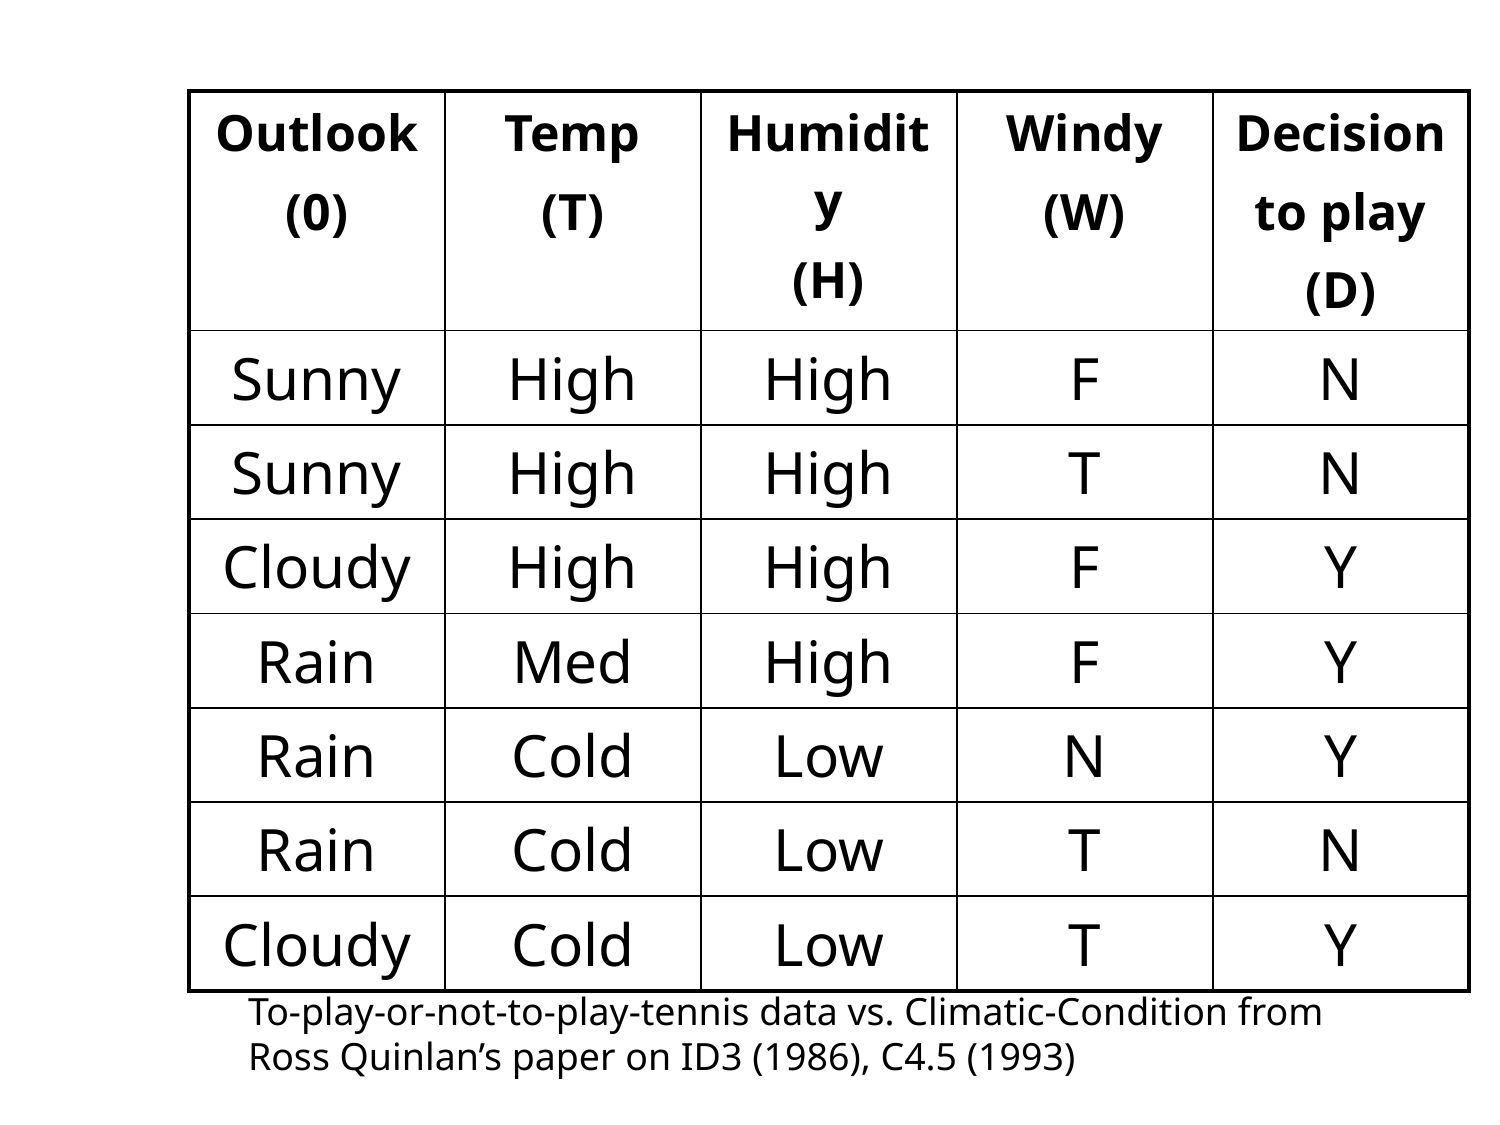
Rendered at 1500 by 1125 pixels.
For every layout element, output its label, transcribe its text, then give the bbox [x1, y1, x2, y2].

table_cell High [446, 331, 700, 424]
table_cell High [702, 520, 956, 613]
table_cell High [446, 520, 700, 613]
table_cell Cloudy [191, 897, 444, 989]
table_header Decision to play (D) [1214, 93, 1467, 330]
table_cell Y [1214, 897, 1467, 989]
table_cell N [1214, 331, 1467, 424]
table_cell High [702, 426, 956, 518]
table_cell N [1214, 803, 1467, 895]
table_cell T [958, 897, 1212, 980]
table_cell F [958, 520, 1212, 613]
table_cell T [958, 803, 1212, 895]
table_cell Sunny [191, 426, 444, 518]
table_cell Y [1214, 614, 1467, 707]
table_header Temp (T) [446, 93, 700, 330]
table_header Outlook (0) [191, 93, 444, 330]
table_cell High [702, 614, 956, 707]
table_cell F [958, 614, 1212, 707]
table_cell Rain [191, 803, 444, 895]
text_box To-play-or-not-to-play-tennis data vs. Climatic-Condition from Ross Quinlan’s paper on ID3 (1986), C4.5 (1993) [233, 980, 1349, 1085]
table_cell Cold [446, 897, 700, 980]
table_cell Y [1214, 520, 1467, 613]
table_cell Sunny [191, 331, 444, 424]
table_cell Rain [191, 614, 444, 707]
table_cell Cloudy [191, 520, 444, 613]
table_cell Med [446, 614, 700, 707]
table_cell Cold [446, 803, 700, 895]
table_cell Low [702, 709, 956, 801]
table_cell High [446, 426, 700, 518]
table_cell High [702, 331, 956, 424]
table_header Humidity (H) [702, 93, 956, 330]
table_header Windy (W) [958, 93, 1212, 330]
table_cell Low [702, 897, 956, 980]
table_cell Low [702, 803, 956, 895]
table_cell Y [1214, 709, 1467, 801]
table_cell N [958, 709, 1212, 801]
table_cell Rain [191, 709, 444, 801]
table_cell Cold [446, 709, 700, 801]
table_cell T [958, 426, 1212, 518]
table_cell F [958, 331, 1212, 424]
table_cell N [1214, 426, 1467, 518]
